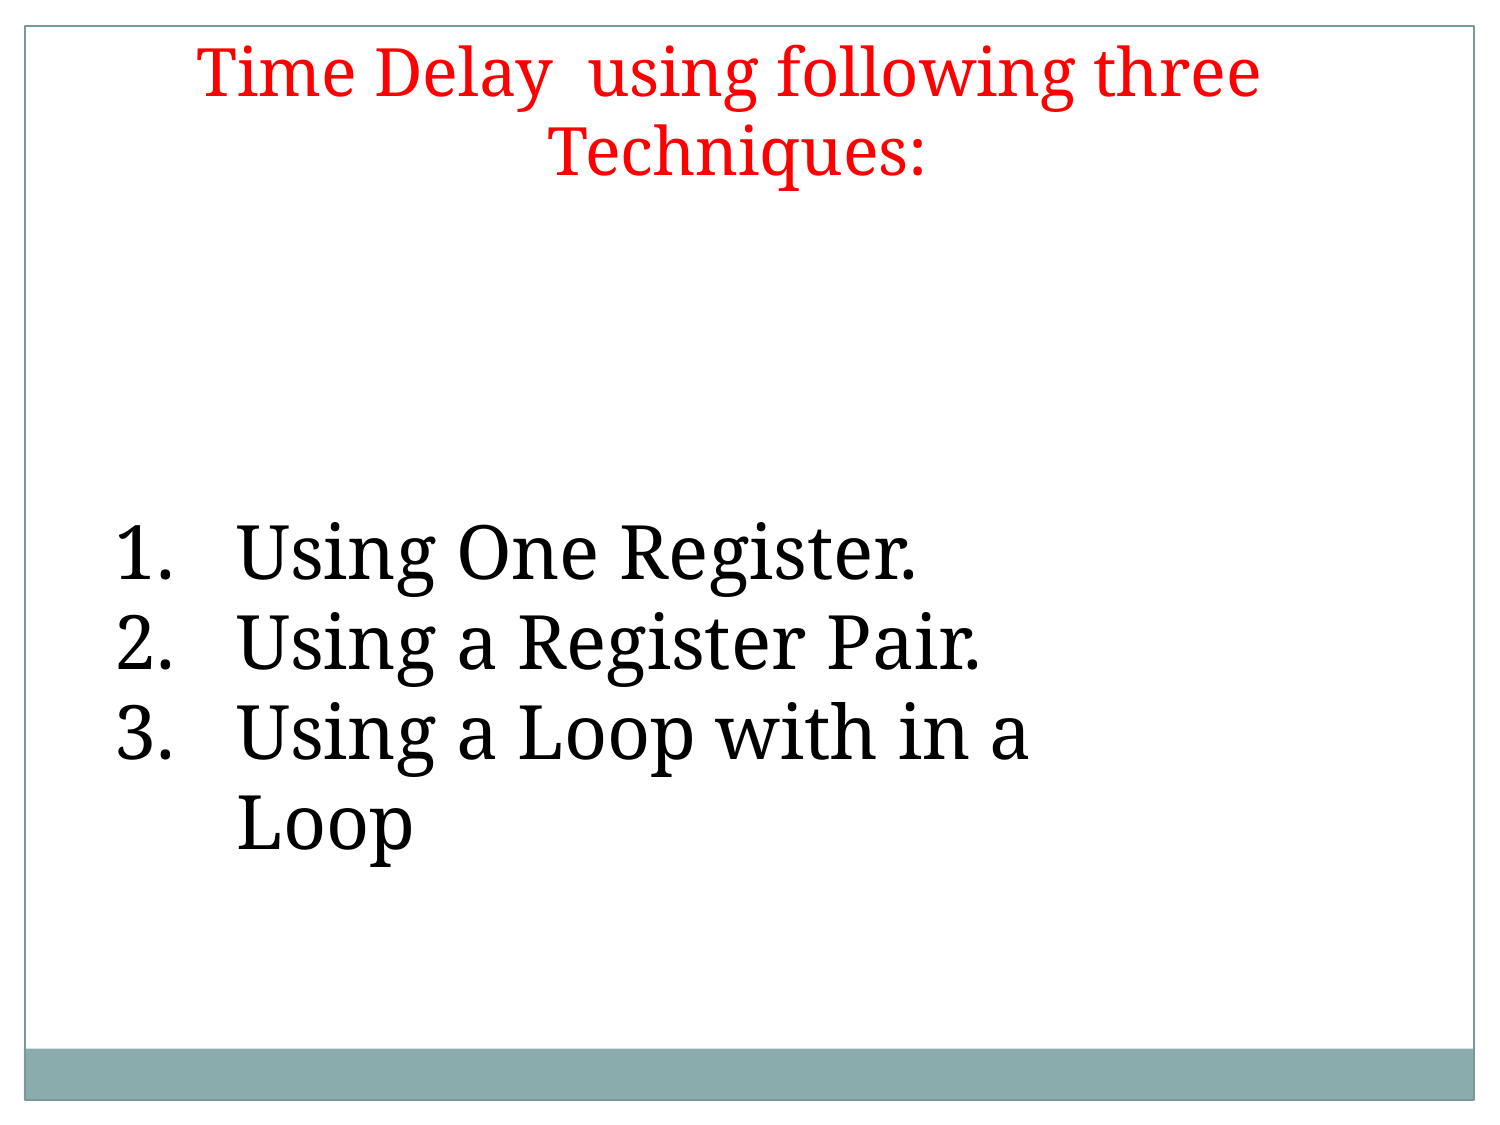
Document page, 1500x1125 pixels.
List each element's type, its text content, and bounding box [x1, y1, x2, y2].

title Time Delay using following three Techniques: [152, 27, 1323, 218]
text_box Using One Register. Using a Register Pair. Using a Loop with in a Loop [112, 503, 1167, 866]
